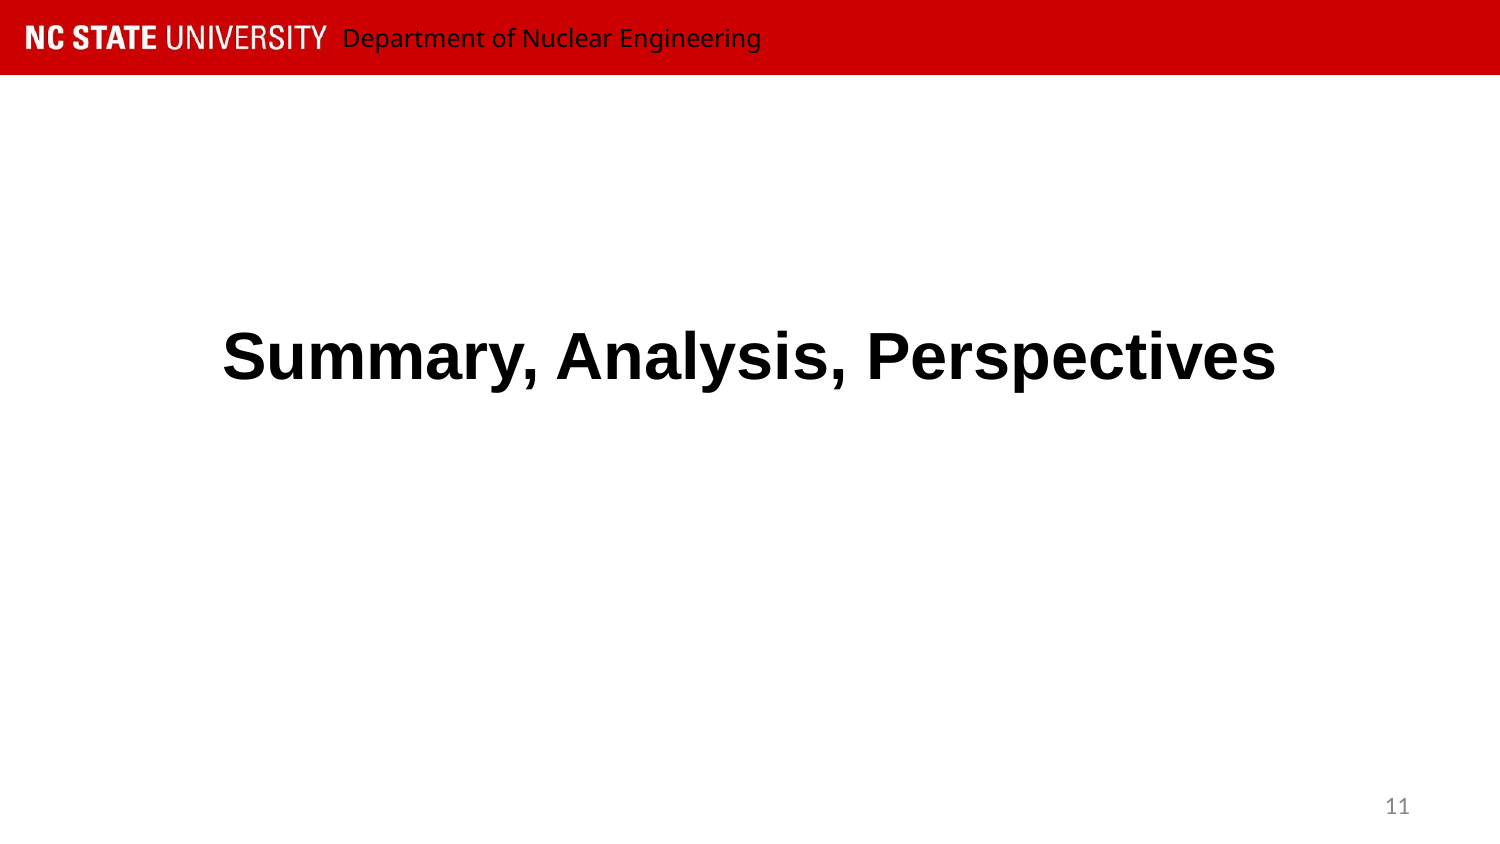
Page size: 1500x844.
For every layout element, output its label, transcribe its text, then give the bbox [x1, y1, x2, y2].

title Summary, Analysis, Perspectives [112, 262, 1388, 443]
picture [0, 0, 1500, 75]
slide_number 11 [1074, 782, 1425, 827]
